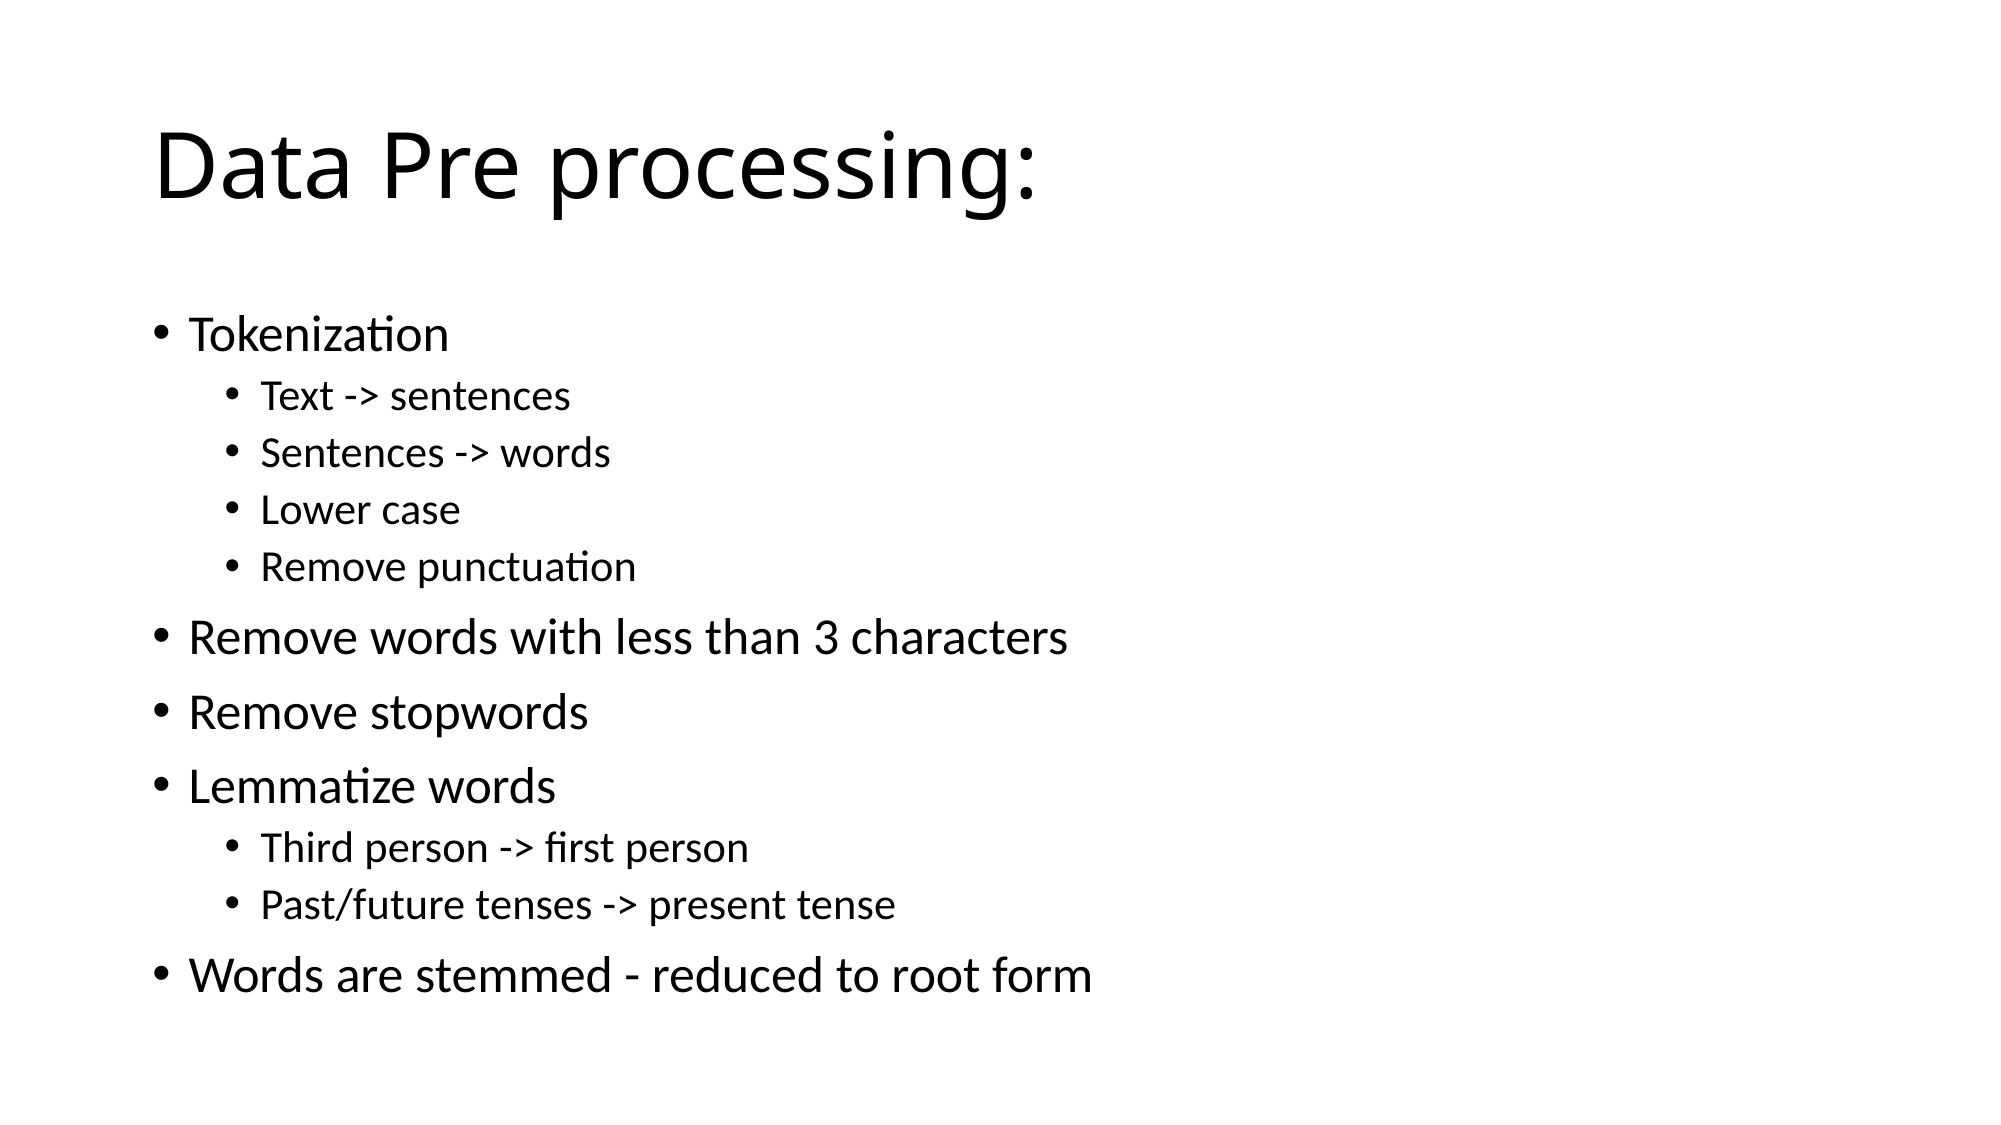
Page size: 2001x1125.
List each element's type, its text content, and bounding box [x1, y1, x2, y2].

title Data Pre processing: [137, 59, 1863, 278]
list Tokenization Text -> sentences Sentences -> words Lower case Remove punctuation Remove words with less than 3 characters Remove stopwords Lemmatize words Third person -> first person Past/future tenses -> present tense Words are stemmed - reduced to root form [137, 299, 1863, 1014]
